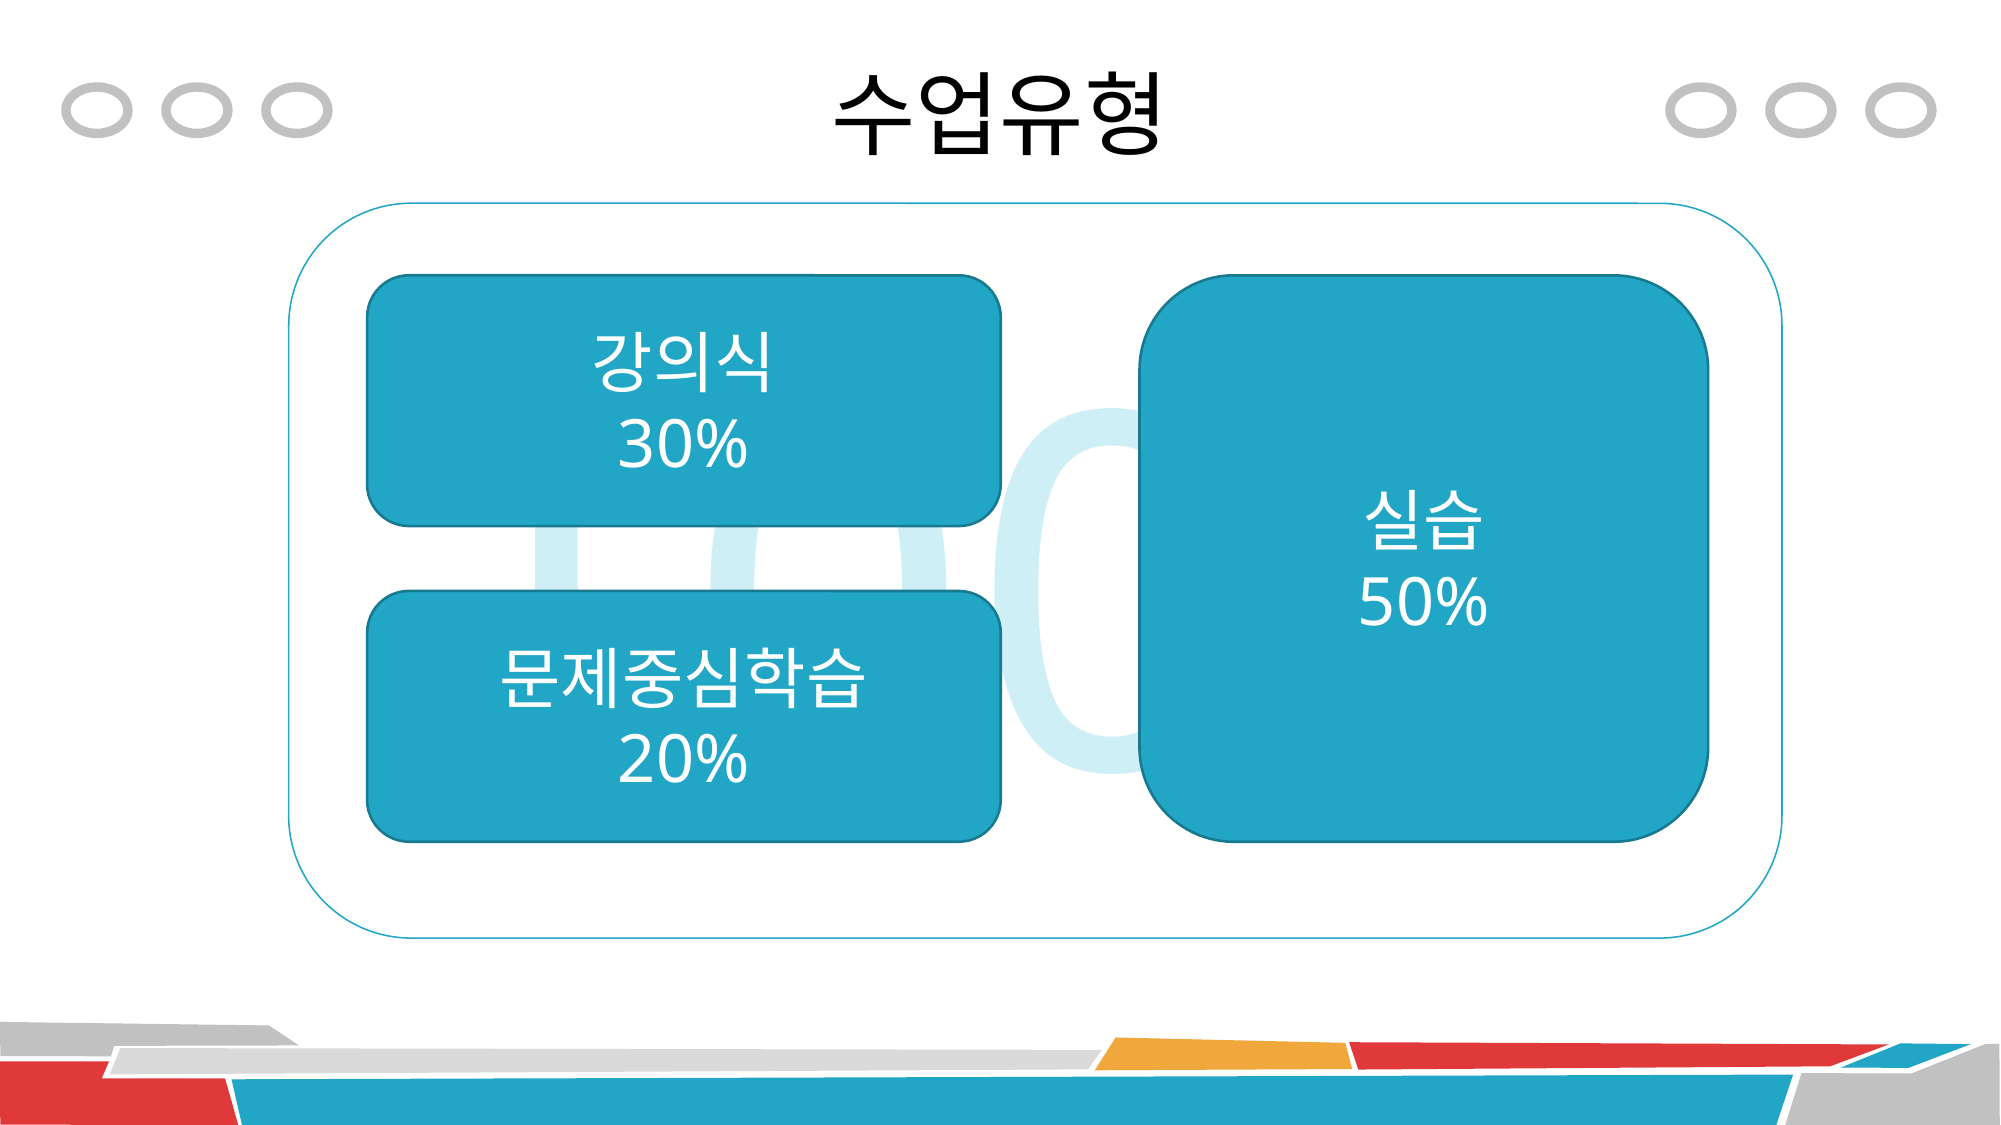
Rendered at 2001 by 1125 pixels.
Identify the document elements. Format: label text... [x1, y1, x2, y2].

text_box 실습 50% [1138, 274, 1710, 844]
title 수업유형 [350, 18, 1650, 206]
text_box 문제중심학습 20% [365, 589, 1003, 844]
text_box 100% [288, 203, 1782, 939]
text_box 강의식 30% [365, 273, 1003, 528]
